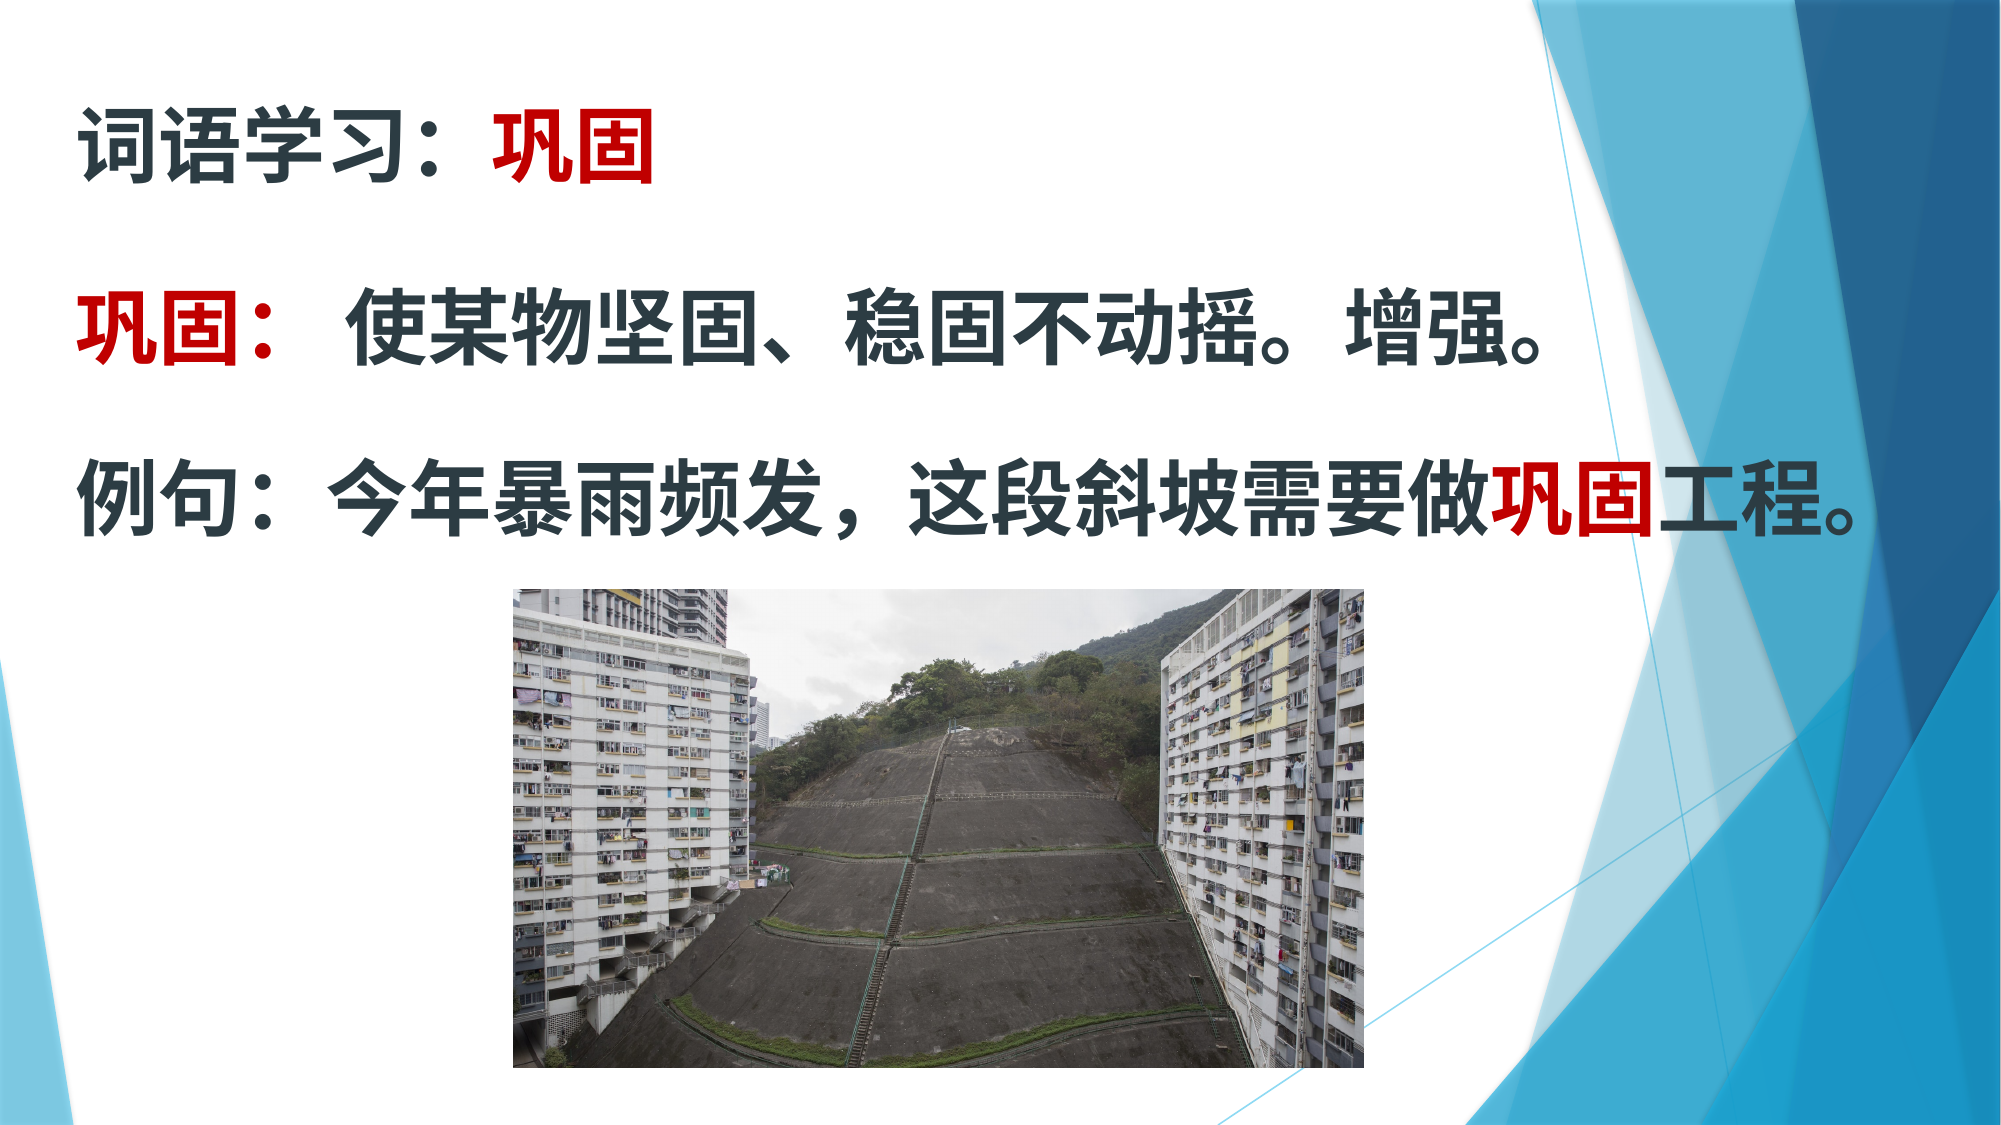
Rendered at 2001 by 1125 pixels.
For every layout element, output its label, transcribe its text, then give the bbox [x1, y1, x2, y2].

title 词语学习：巩固 [60, 85, 1471, 218]
picture [512, 588, 1364, 1068]
list 巩固： 使某物坚固、稳固不动摇。增强。 例句：今年暴雨频发，这段斜坡需要做巩固工程。 [60, 218, 1908, 1071]
